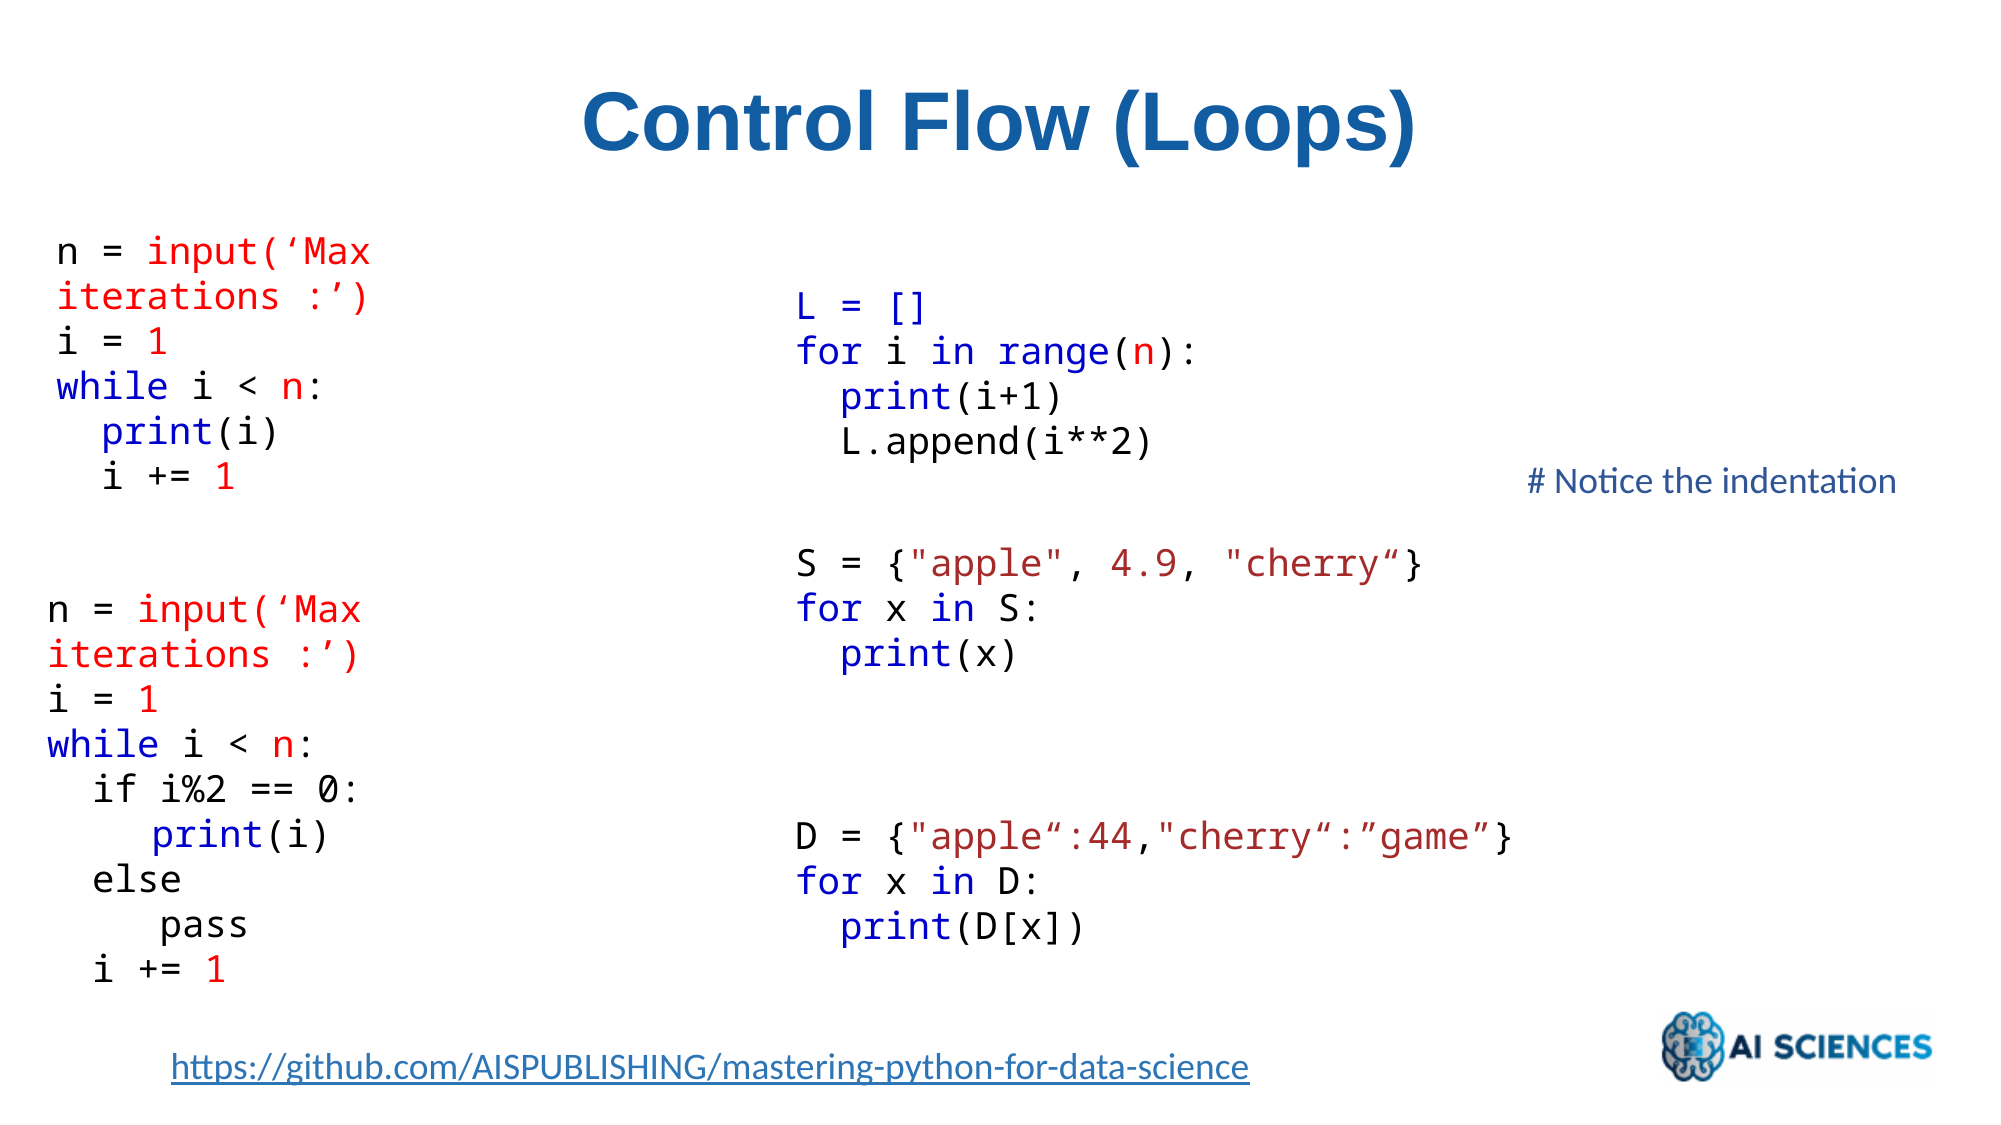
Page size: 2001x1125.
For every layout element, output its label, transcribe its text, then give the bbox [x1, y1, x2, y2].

text_box https://github.com/AISPUBLISHING/mastering-python-for-data-science [155, 1034, 1272, 1095]
text_box L = [] for i in range(n): print(i+1) L.append(i**2) [780, 274, 1781, 470]
text_box # Notice the indentation [1512, 448, 1946, 509]
text_box S = {"apple", 4.9, "cherry“} for x in S: print(x) [780, 531, 1781, 682]
text_box n = input(‘Max iterations :’) i = 1 while i < n: print(i) i += 1 [41, 219, 690, 505]
text_box D = {"apple“:44,"cherry“:”game”} for x in D: print(D[x]) [780, 804, 1781, 955]
picture [1631, 990, 1951, 1096]
title Control Flow (Loops) [137, 59, 1863, 188]
text_box n = input(‘Max iterations :’) i = 1 while i < n: if i%2 == 0: print(i) else pass i += 1 [32, 577, 680, 998]
